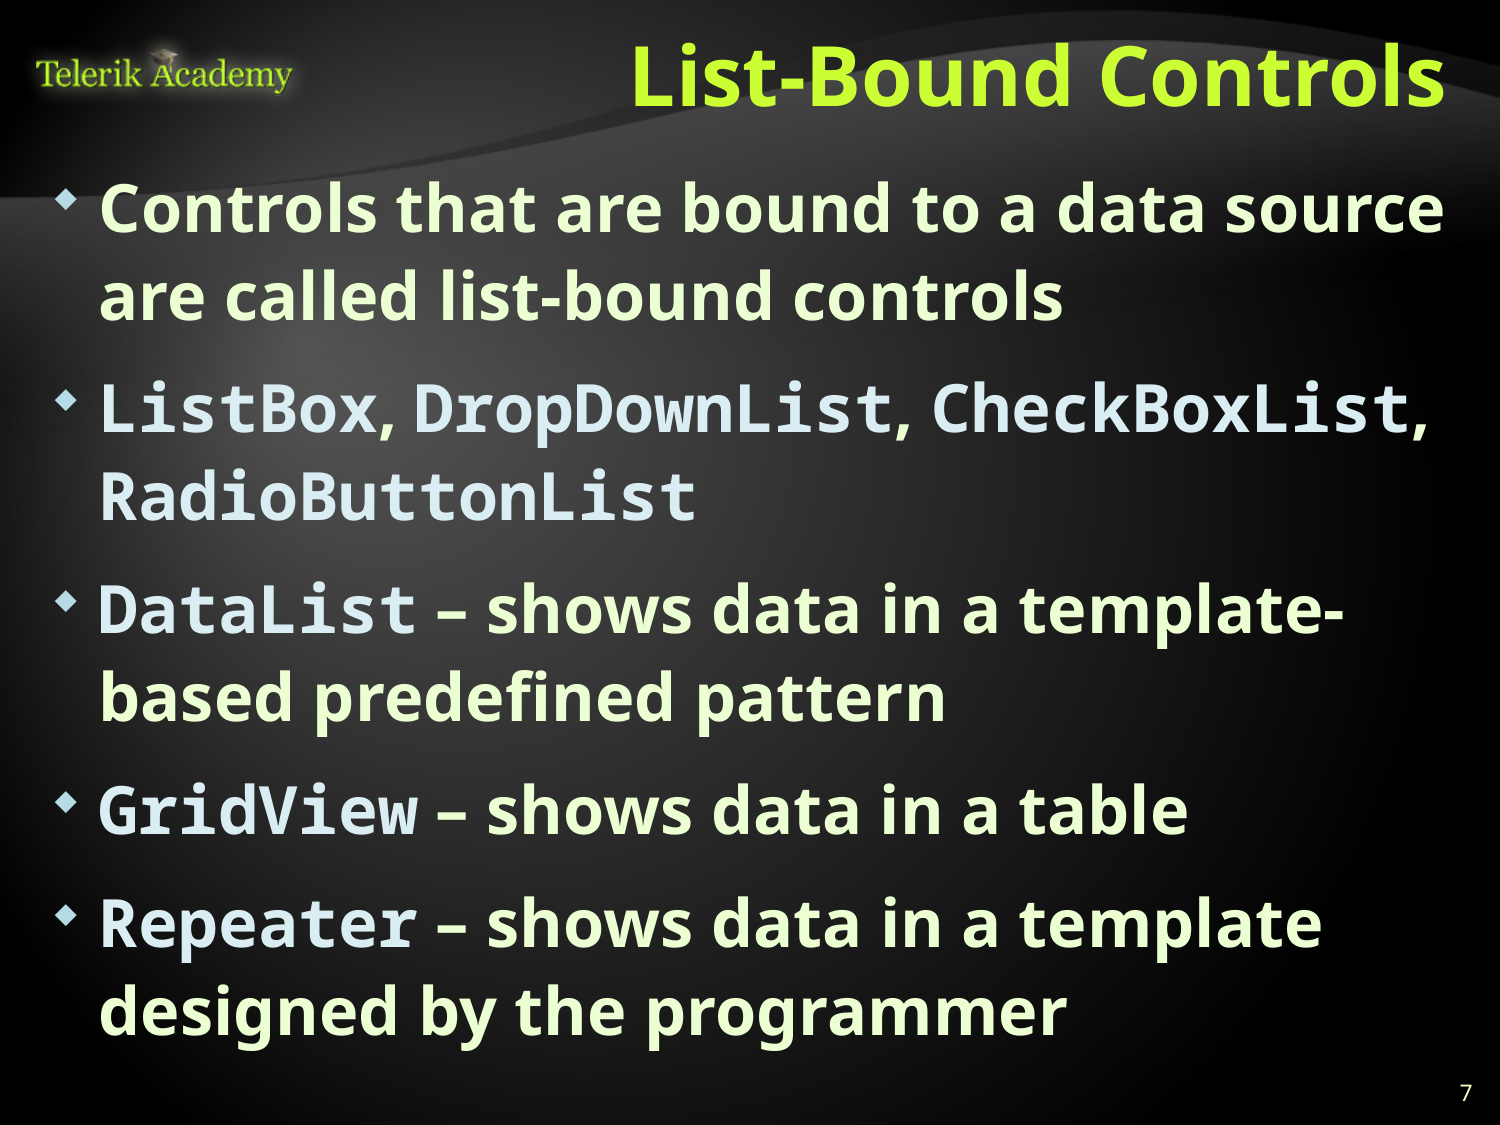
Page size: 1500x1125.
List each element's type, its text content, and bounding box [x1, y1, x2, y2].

list Controls that are bound to a data source are called list-bound controls ListBox, DropDownList, CheckBoxList, RadioButtonList DataList – shows data in a template-based predefined pattern GridView – shows data in a table Repeater – shows data in a template designed by the programmer [37, 149, 1463, 1100]
slide_number 7 [1412, 1074, 1488, 1113]
title List-Bound Controls [300, 12, 1463, 149]
picture [0, 0, 1500, 1125]
